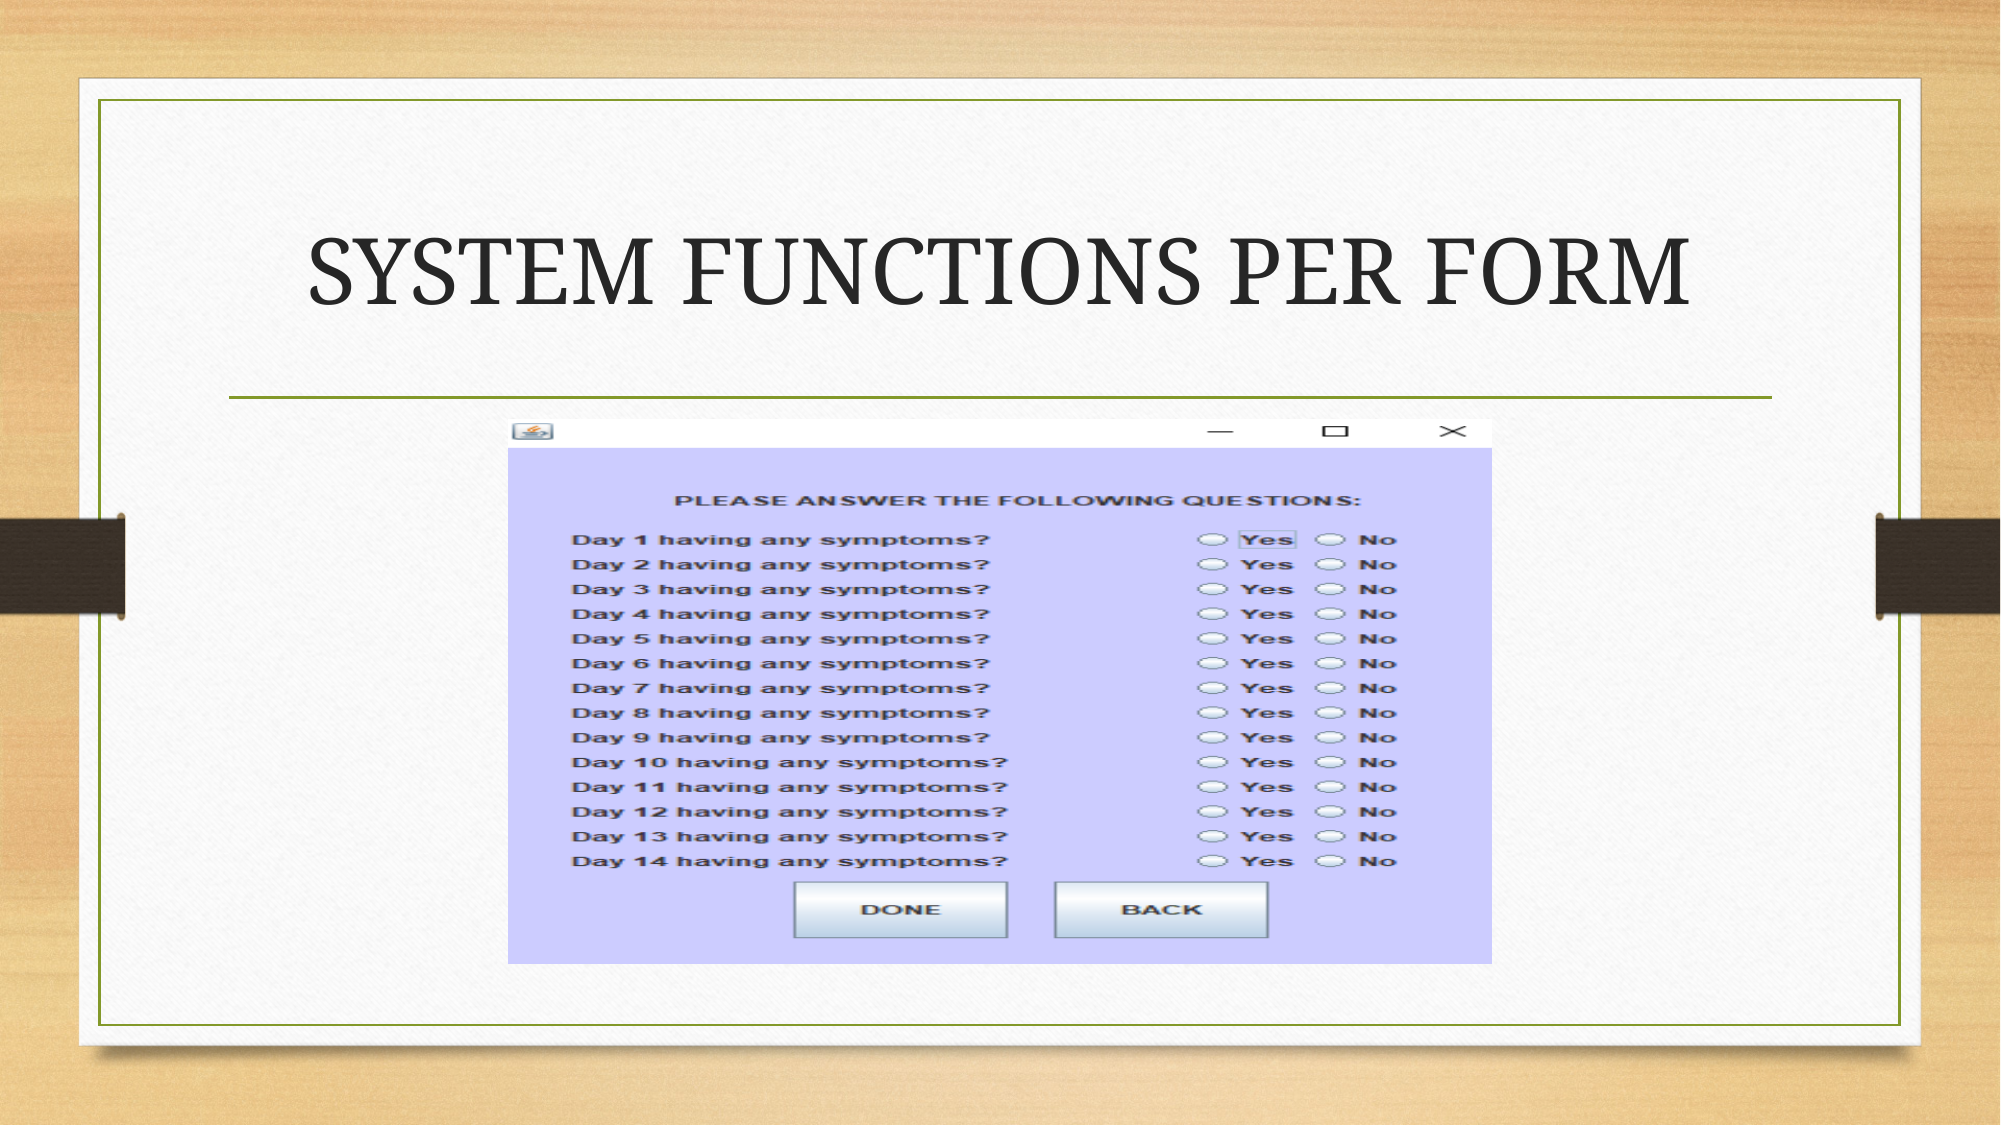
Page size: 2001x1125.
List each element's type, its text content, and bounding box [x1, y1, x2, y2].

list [508, 419, 1492, 965]
picture [0, 0, 2001, 1125]
title SYSTEM FUNCTIONS PER FORM [212, 161, 1788, 375]
